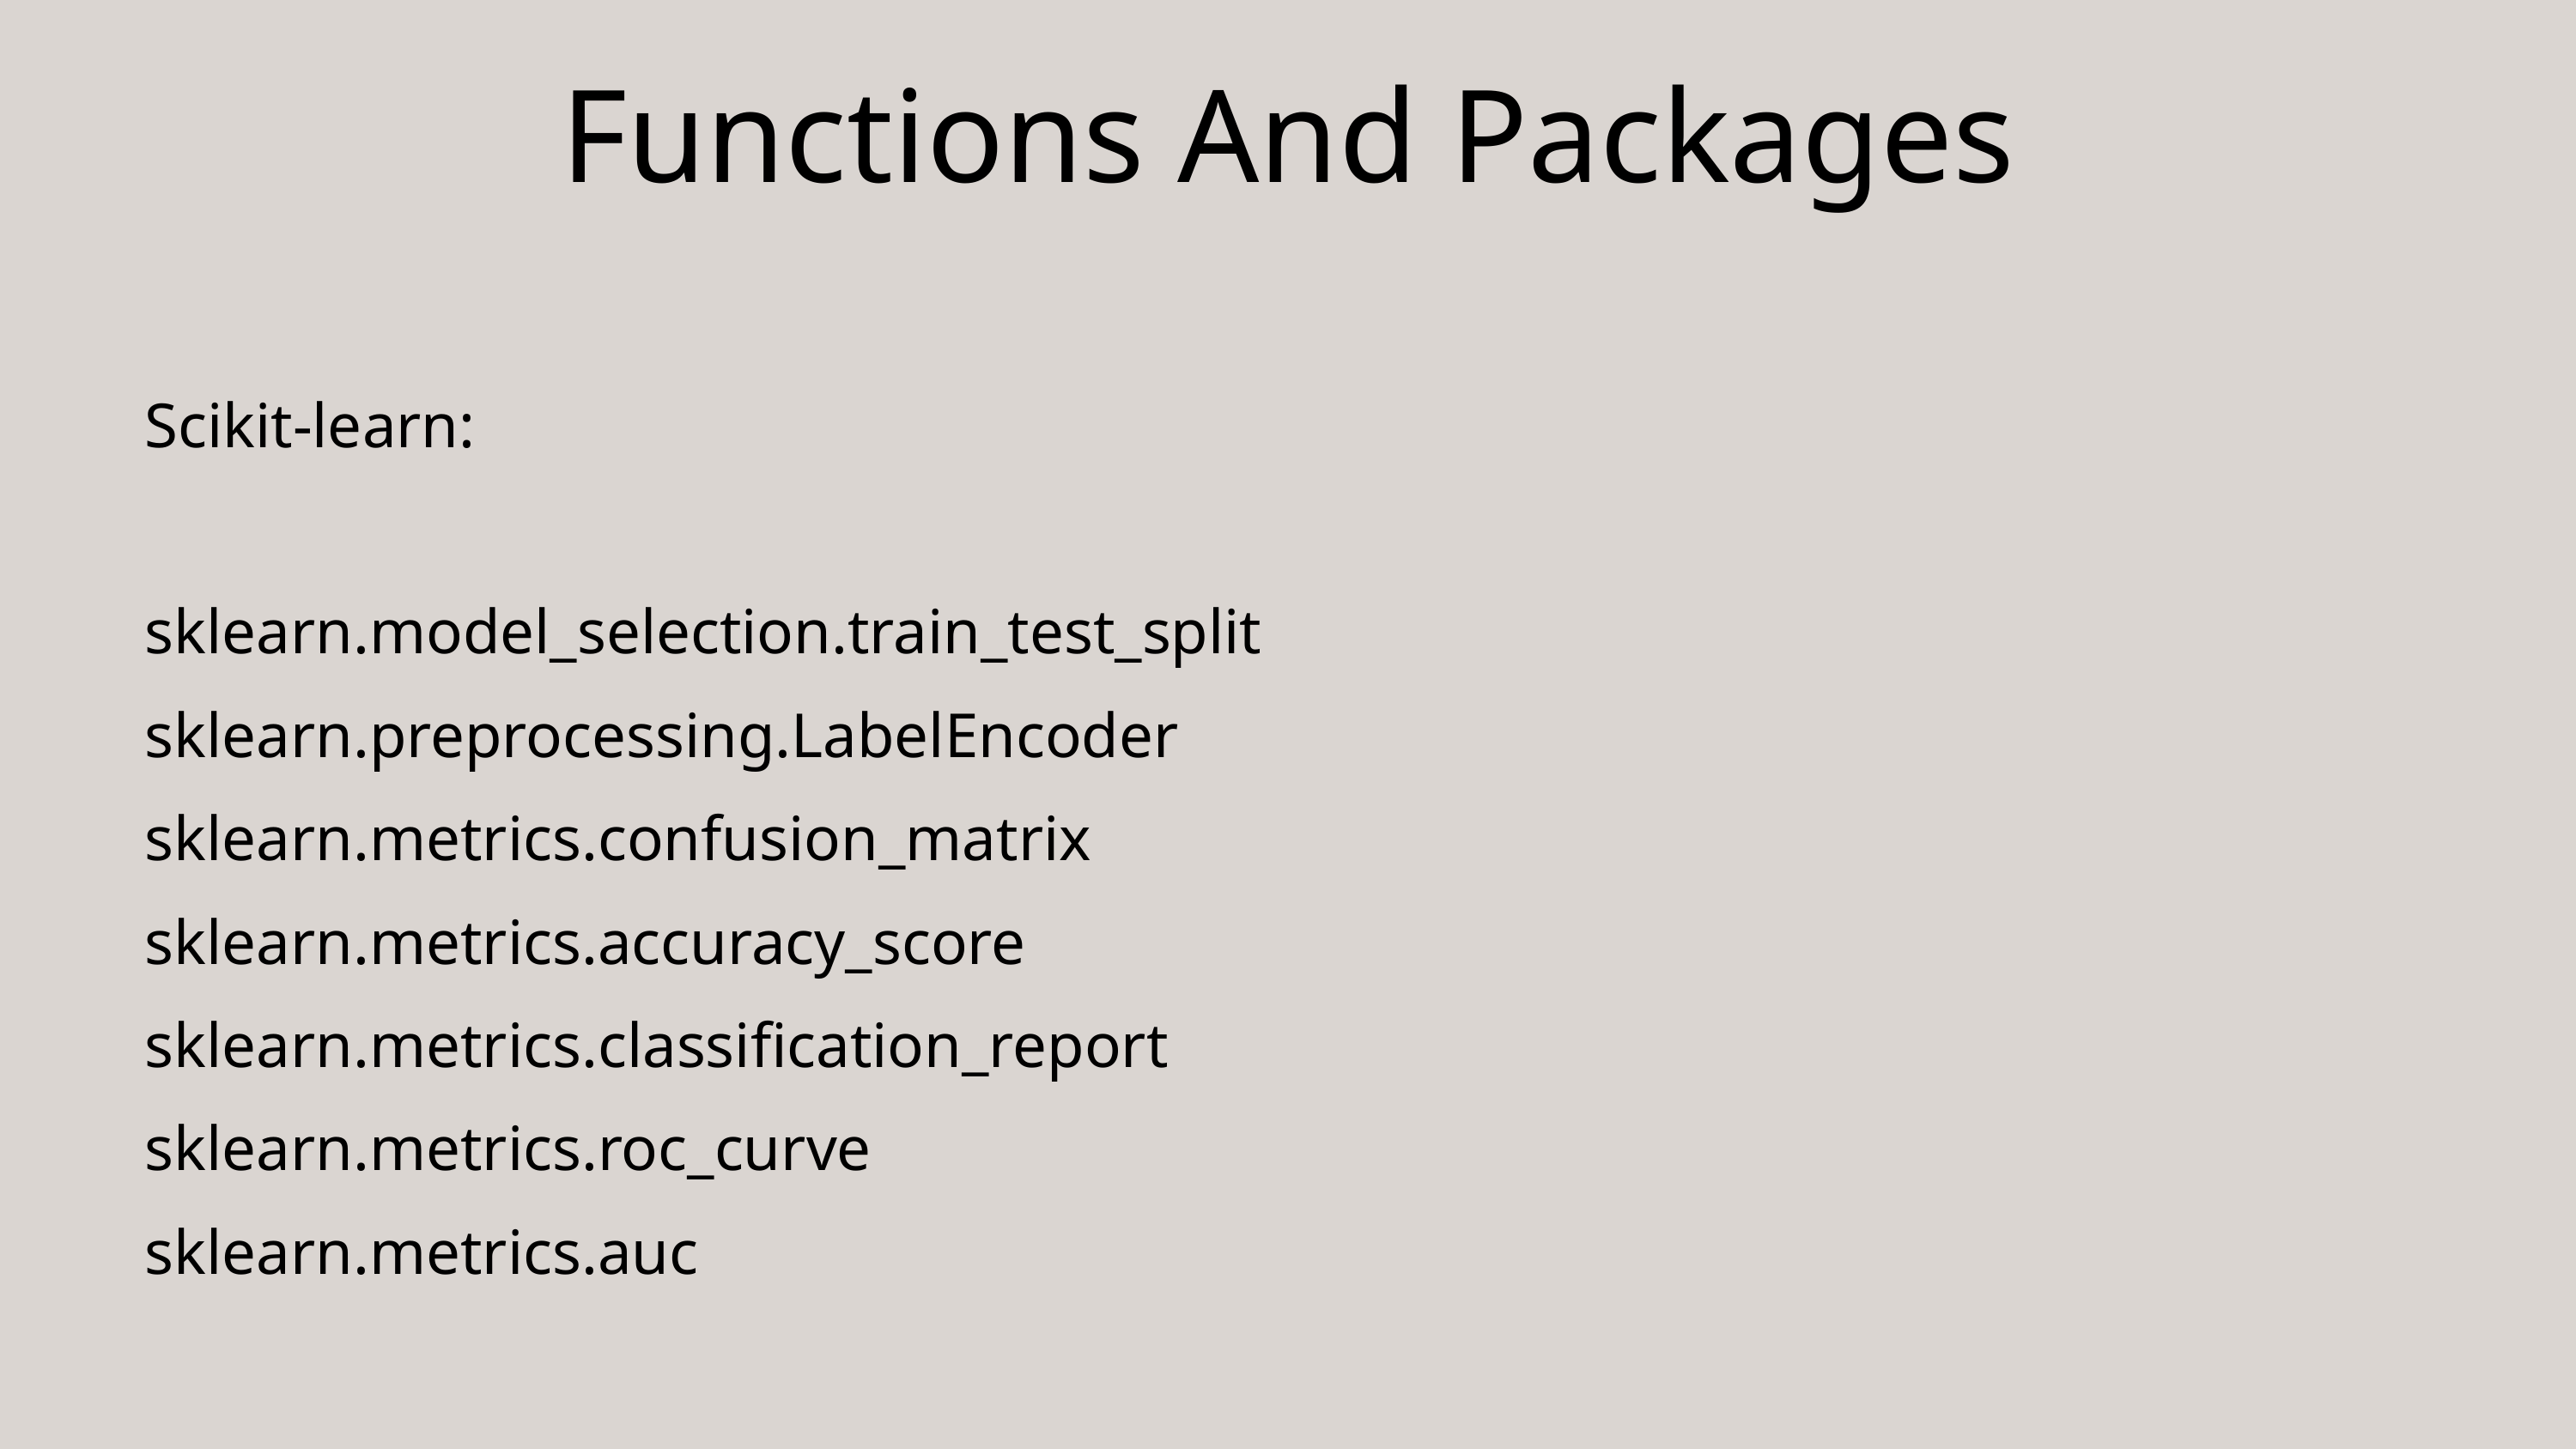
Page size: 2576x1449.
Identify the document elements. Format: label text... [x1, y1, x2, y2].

text_box Functions And Packages [530, 27, 2046, 388]
text_box Scikit-learn: sklearn.model_selection.train_test_split sklearn.preprocessing.LabelEncoder sklearn.metrics.confusion_matrix sklearn.metrics.accuracy_score sklearn.metrics.classification_report sklearn.metrics.roc_curve sklearn.metrics.auc [144, 355, 1335, 1287]
